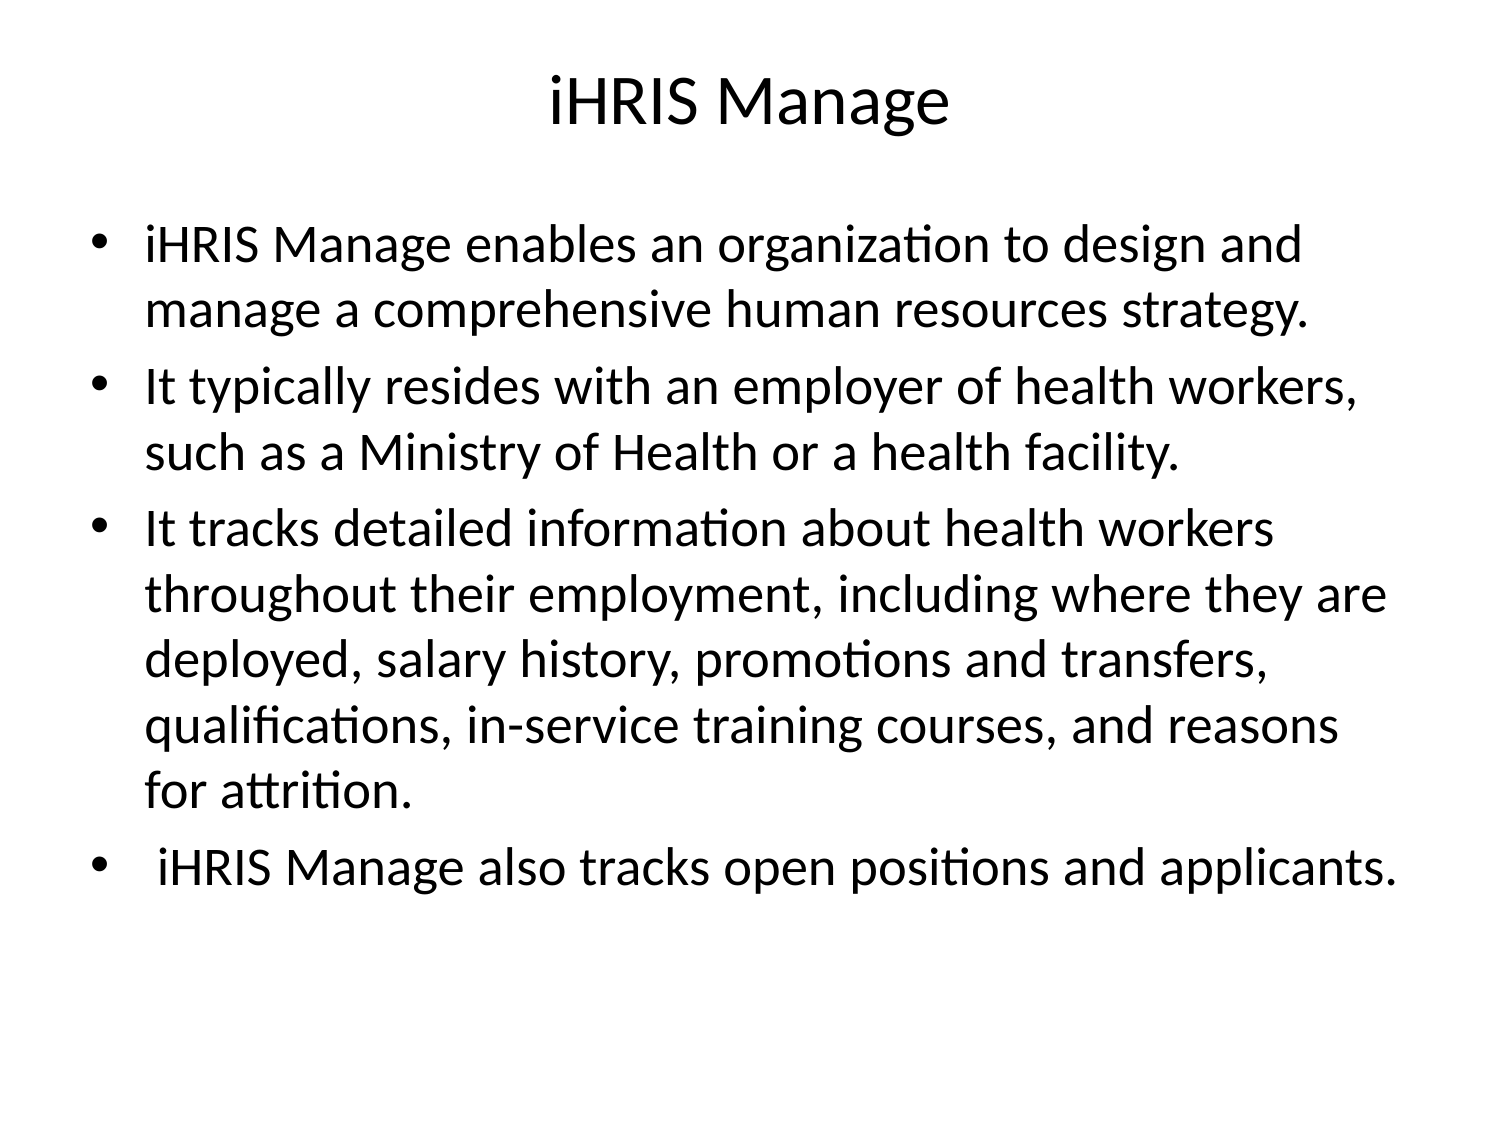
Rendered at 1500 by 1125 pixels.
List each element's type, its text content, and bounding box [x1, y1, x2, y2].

title iHRIS Manage [75, 45, 1425, 200]
list iHRIS Manage enables an organization to design and manage a comprehensive human resources strategy. It typically resides with an employer of health workers, such as a Ministry of Health or a health facility. It tracks detailed information about health workers throughout their employment, including where they are deployed, salary history, promotions and transfers, qualifications, in-service training courses, and reasons for attrition. iHRIS Manage also tracks open positions and applicants. [75, 200, 1425, 1005]
